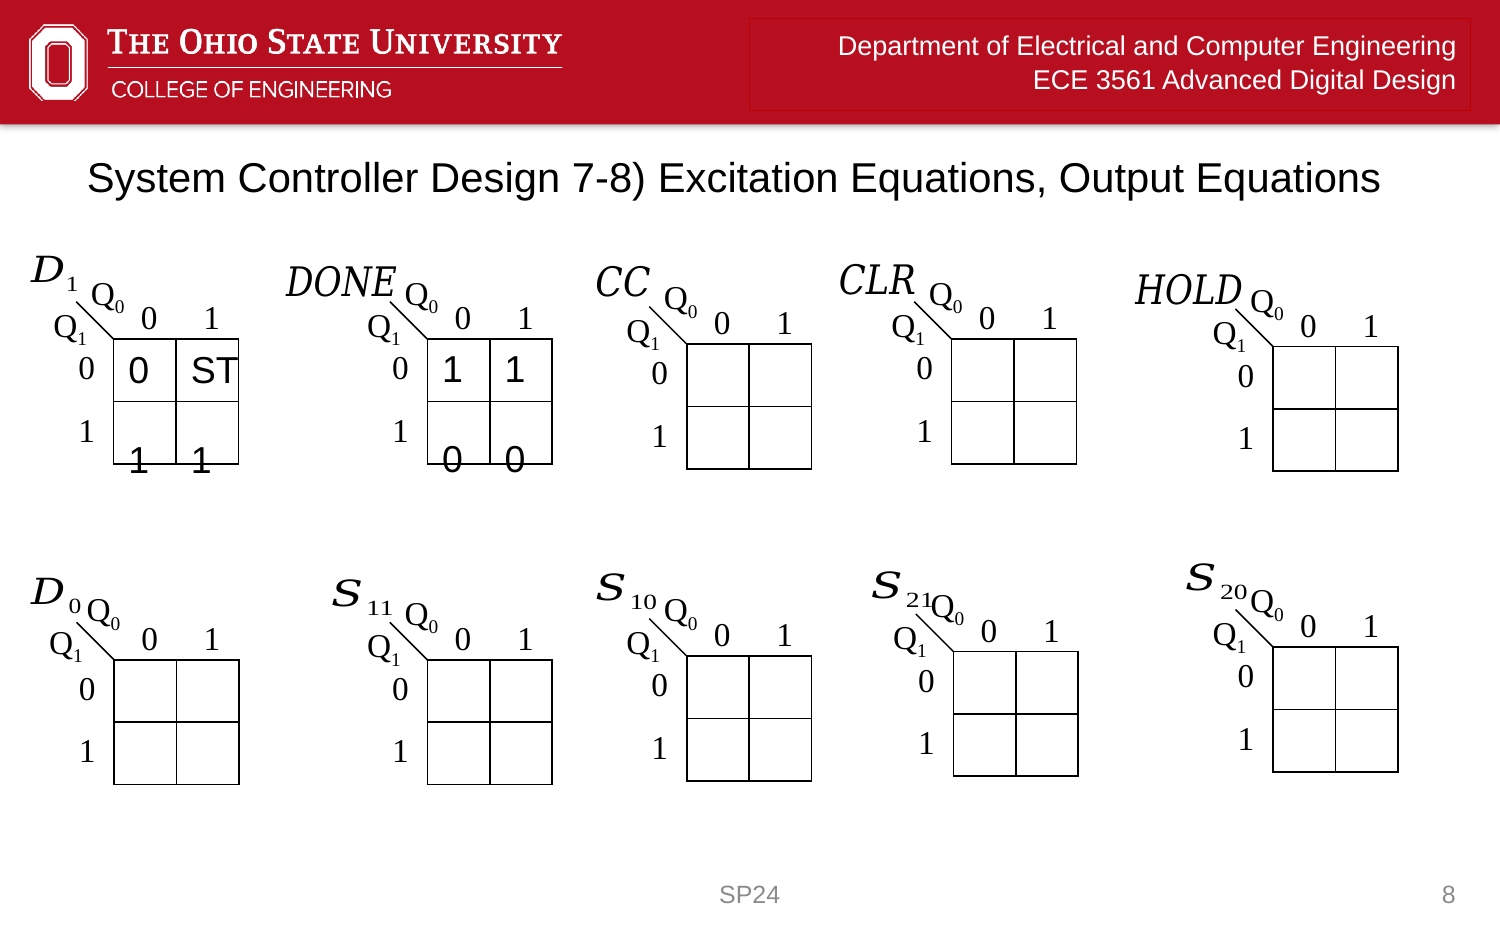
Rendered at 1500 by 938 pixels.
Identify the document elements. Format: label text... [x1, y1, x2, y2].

text_box [176, 722, 239, 785]
text_box Q0 [71, 581, 147, 642]
text_box 1 [761, 606, 825, 661]
text_box [113, 722, 176, 785]
text_box Q1 [1197, 604, 1273, 665]
text_box [1014, 339, 1077, 401]
text_box 0 [903, 651, 966, 707]
text_box Q1 [38, 296, 114, 357]
text_box 0 [1222, 647, 1286, 702]
text_box Q1 [611, 613, 687, 674]
text_box 1 [502, 289, 565, 337]
text_box [1015, 713, 1079, 777]
text_box Q1 [611, 301, 687, 362]
text_box 0 [439, 289, 502, 337]
text_box Q0 [649, 269, 725, 330]
text_box Q0 [1235, 572, 1311, 633]
text_box 1 [1026, 289, 1089, 344]
text_box 0 [1285, 296, 1347, 352]
text_box 1 [188, 609, 252, 665]
text_box 1 [188, 289, 251, 339]
text_box 1 [1347, 597, 1411, 652]
text_box 1 [761, 294, 825, 349]
text_box [489, 722, 553, 785]
text_box [749, 718, 812, 781]
text_box Q1 [352, 296, 428, 357]
text_box Q0 [649, 581, 725, 642]
text_box 0 [439, 609, 502, 665]
text_box 1 [63, 401, 113, 457]
text_box [427, 722, 489, 785]
text_box [1335, 709, 1398, 772]
text_box 0 [965, 601, 1028, 656]
text_box [686, 718, 749, 781]
text_box 1 [1222, 709, 1272, 765]
text_box [686, 349, 749, 406]
text_box [1272, 352, 1335, 408]
text_box 0 [901, 339, 964, 394]
text_box 1 [636, 406, 686, 462]
text_box [113, 665, 176, 722]
text_box [749, 344, 812, 406]
text_box [1272, 652, 1335, 709]
text_box [1014, 401, 1077, 464]
slide_number 8 [1133, 868, 1471, 919]
text_box 1 [636, 718, 686, 774]
text_box 0 [699, 606, 761, 661]
text_box 0 [126, 289, 188, 339]
text_box 0 [63, 339, 113, 394]
text_box [176, 659, 239, 722]
text_box 1 [64, 722, 113, 777]
text_box 1 [1028, 601, 1091, 656]
text_box Q1 [352, 617, 428, 678]
text_box 1 [903, 713, 953, 769]
text_box 0 [126, 609, 188, 665]
text_box Q0 [389, 584, 465, 646]
text_box 1 1 0 0 [427, 337, 577, 479]
text_box [686, 406, 749, 469]
text_box [1272, 709, 1335, 772]
text_box [953, 713, 1015, 777]
text_box [1015, 651, 1079, 713]
text_box 1 [377, 722, 427, 777]
text_box 0 [377, 659, 440, 715]
text_box [1335, 647, 1398, 709]
text_box Q0 [915, 576, 991, 637]
text_box [1272, 408, 1335, 472]
text_box 0 [636, 344, 700, 399]
text_box [749, 656, 812, 718]
text_box 1 [901, 401, 951, 457]
text_box Q0 [914, 264, 989, 325]
text_box [489, 659, 553, 722]
text_box 0 [636, 656, 700, 711]
text_box Q1 [876, 296, 952, 357]
text_box Q0 [389, 264, 465, 325]
text_box Q1 [34, 613, 110, 674]
text_box 0 [377, 339, 427, 394]
text_box Q1 [1197, 303, 1273, 364]
text_box [1335, 346, 1398, 408]
footer SP24 [496, 868, 1003, 919]
title System Controller Design 7-8) Excitation Equations, Output Equations [72, 143, 1499, 251]
text_box 0 [1285, 597, 1347, 652]
text_box 1 [1222, 408, 1272, 464]
text_box 0 ST 1 1 [113, 339, 263, 480]
text_box [686, 661, 749, 718]
text_box [1335, 408, 1398, 472]
text_box [951, 344, 1014, 401]
text_box [749, 406, 812, 469]
text_box 0 [64, 659, 127, 715]
text_box Q0 [1235, 271, 1311, 332]
text_box Q0 [76, 264, 151, 325]
text_box 1 [502, 609, 565, 665]
text_box 1 [377, 401, 427, 457]
text_box 0 [964, 289, 1026, 344]
text_box [953, 656, 1015, 713]
text_box 0 [699, 294, 761, 349]
text_box 0 [1222, 346, 1286, 402]
text_box [427, 665, 489, 722]
text_box Q1 [878, 608, 954, 669]
text_box 1 [1347, 296, 1411, 352]
text_box [951, 401, 1014, 464]
